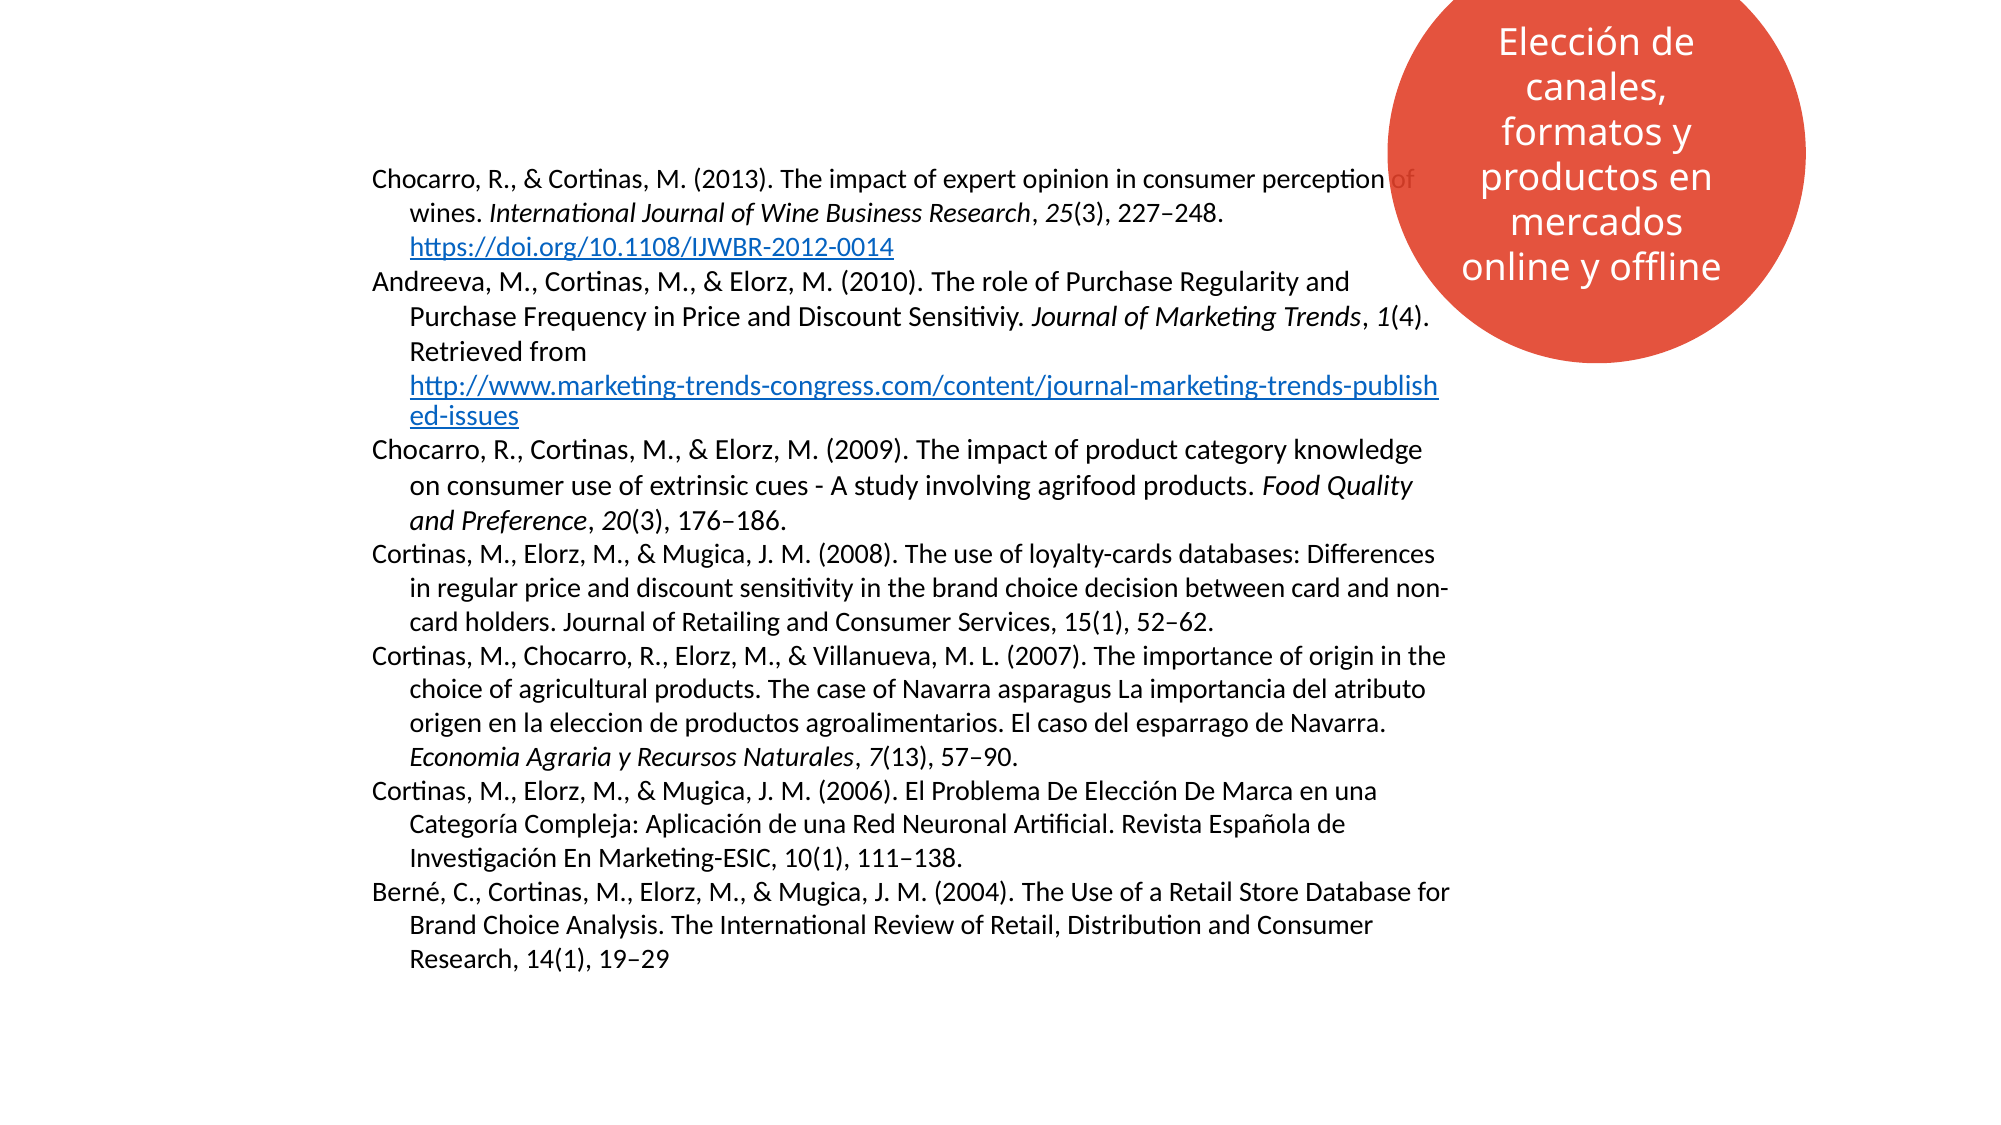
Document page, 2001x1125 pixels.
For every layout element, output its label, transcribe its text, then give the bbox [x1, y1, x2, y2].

text_box Chocarro, R., & Cortinas, M. (2013). The impact of expert opinion in consumer perception of wines. International Journal of Wine Business Research, 25(3), 227–248. https://doi.org/10.1108/IJWBR-2012-0014 Andreeva, M., Cortinas, M., & Elorz, M. (2010). The role of Purchase Regularity and Purchase Frequency in Price and Discount Sensitiviy. Journal of Marketing Trends, 1(4). Retrieved from http://www.marketing-trends-congress.com/content/journal-marketing-trends-published-issues Chocarro, R., Cortinas, M., & Elorz, M. (2009). The impact of product category knowledge on consumer use of extrinsic cues - A study involving agrifood products. Food Quality and Preference, 20(3), 176–186. Cortinas, M., Elorz, M., & Mugica, J. M. (2008). The use of loyalty-cards databases: Differences in regular price and discount sensitivity in the brand choice decision between card and non-card holders. Journal of Retailing and Consumer Services, 15(1), 52–62. Cortinas, M., Chocarro, R., Elorz, M., & Villanueva, M. L. (2007). The importance of origin in the choice of agricultural products. The case of Navarra asparagus La importancia del atributo origen en la eleccion de productos agroalimentarios. El caso del esparrago de Navarra. Economia Agraria y Recursos Naturales, 7(13), 57–90. Cortinas, M., Elorz, M., & Mugica, J. M. (2006). El Problema De Elección De Marca en una Categoría Compleja: Aplicación de una Red Neuronal Artificial. Revista Española de Investigación En Marketing-ESIC, 10(1), 111–138. Berné, C., Cortinas, M., Elorz, M., & Mugica, J. M. (2004). The Use of a Retail Store Database for Brand Choice Analysis. The International Review of Retail, Distribution and Consumer Research, 14(1), 19–29 [357, 153, 1466, 1054]
text_box Elección de canales, formatos y productos en mercados online y offline [1387, 0, 1806, 364]
